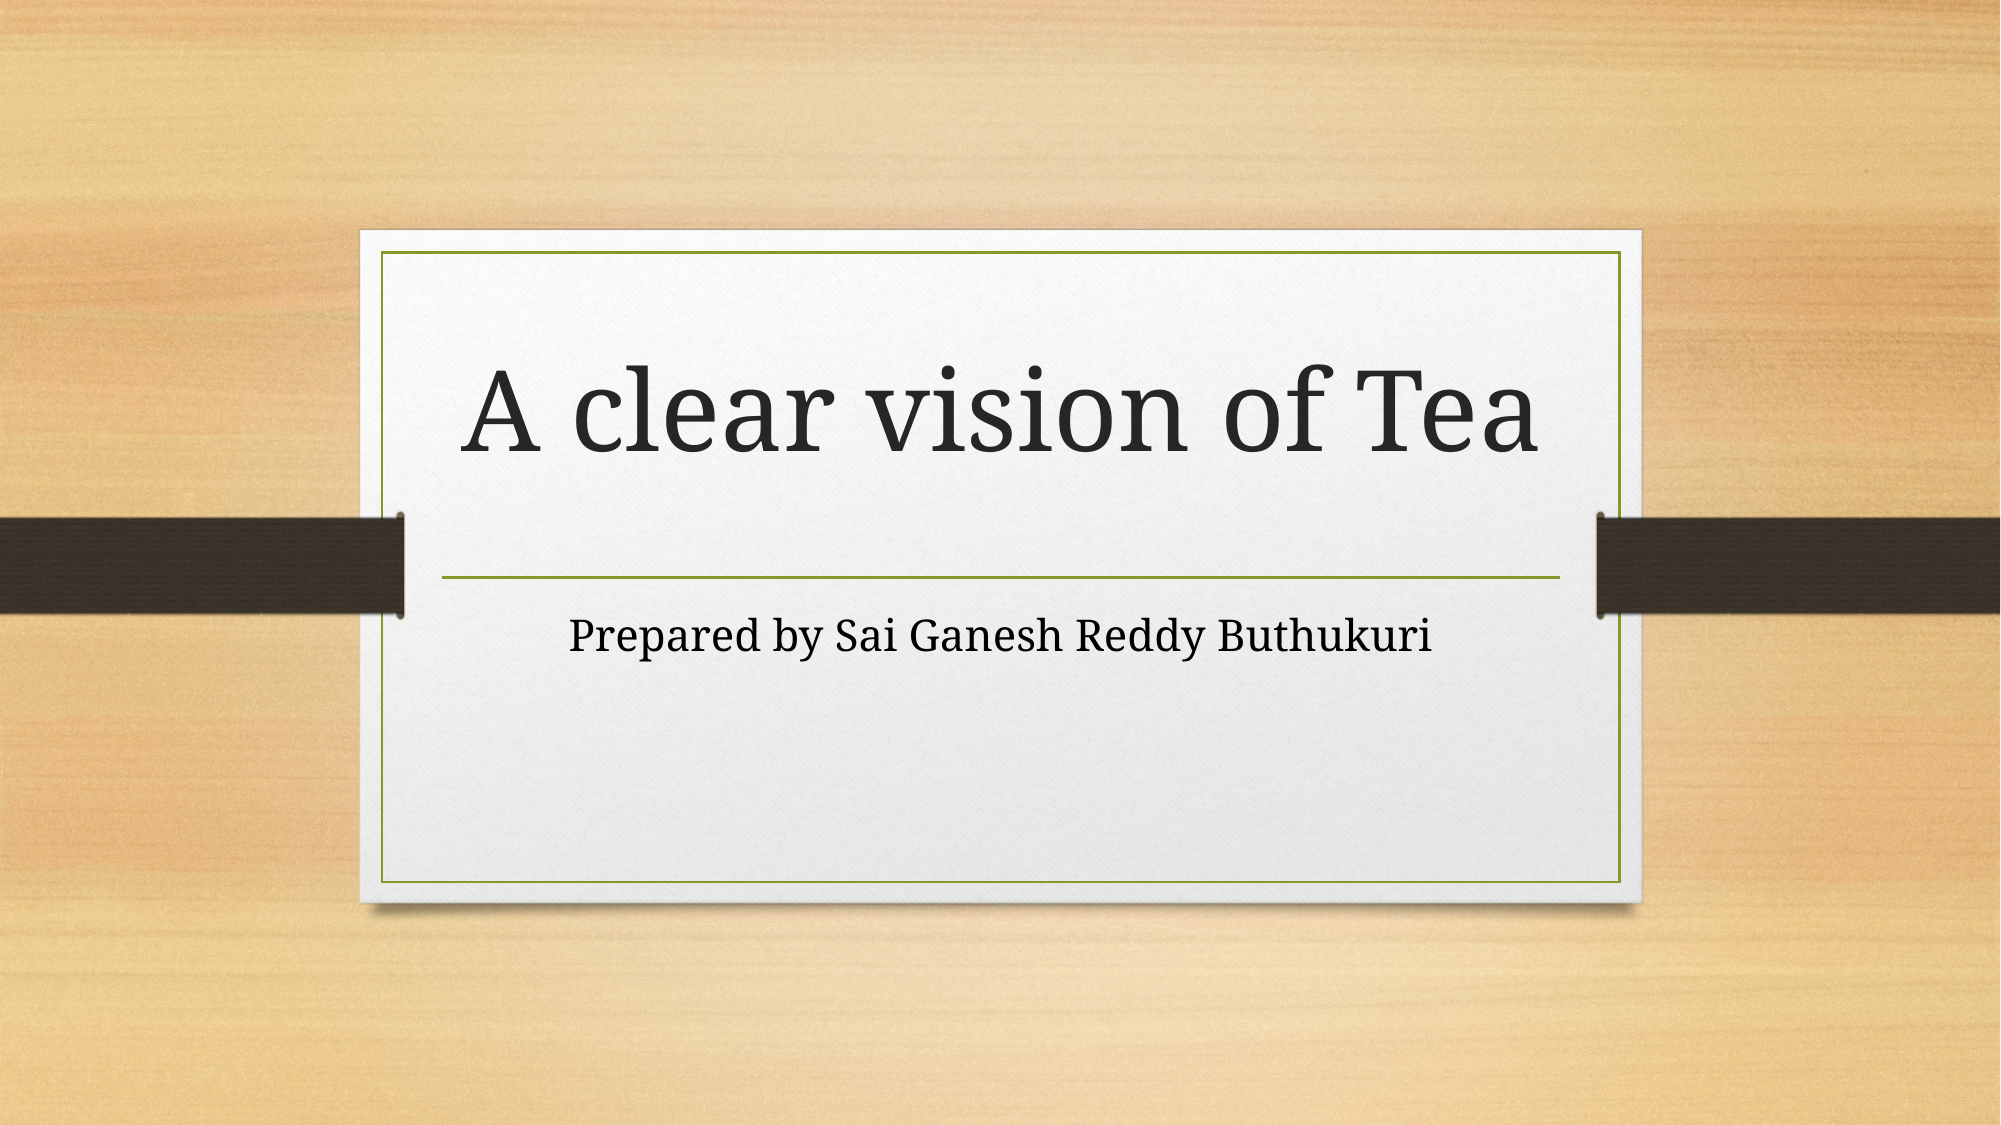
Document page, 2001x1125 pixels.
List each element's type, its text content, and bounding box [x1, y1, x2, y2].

title A clear vision of Tea [387, 286, 1618, 482]
picture [0, 0, 2001, 1125]
subtitle Prepared by Sai Ganesh Reddy Buthukuri [441, 600, 1560, 673]
